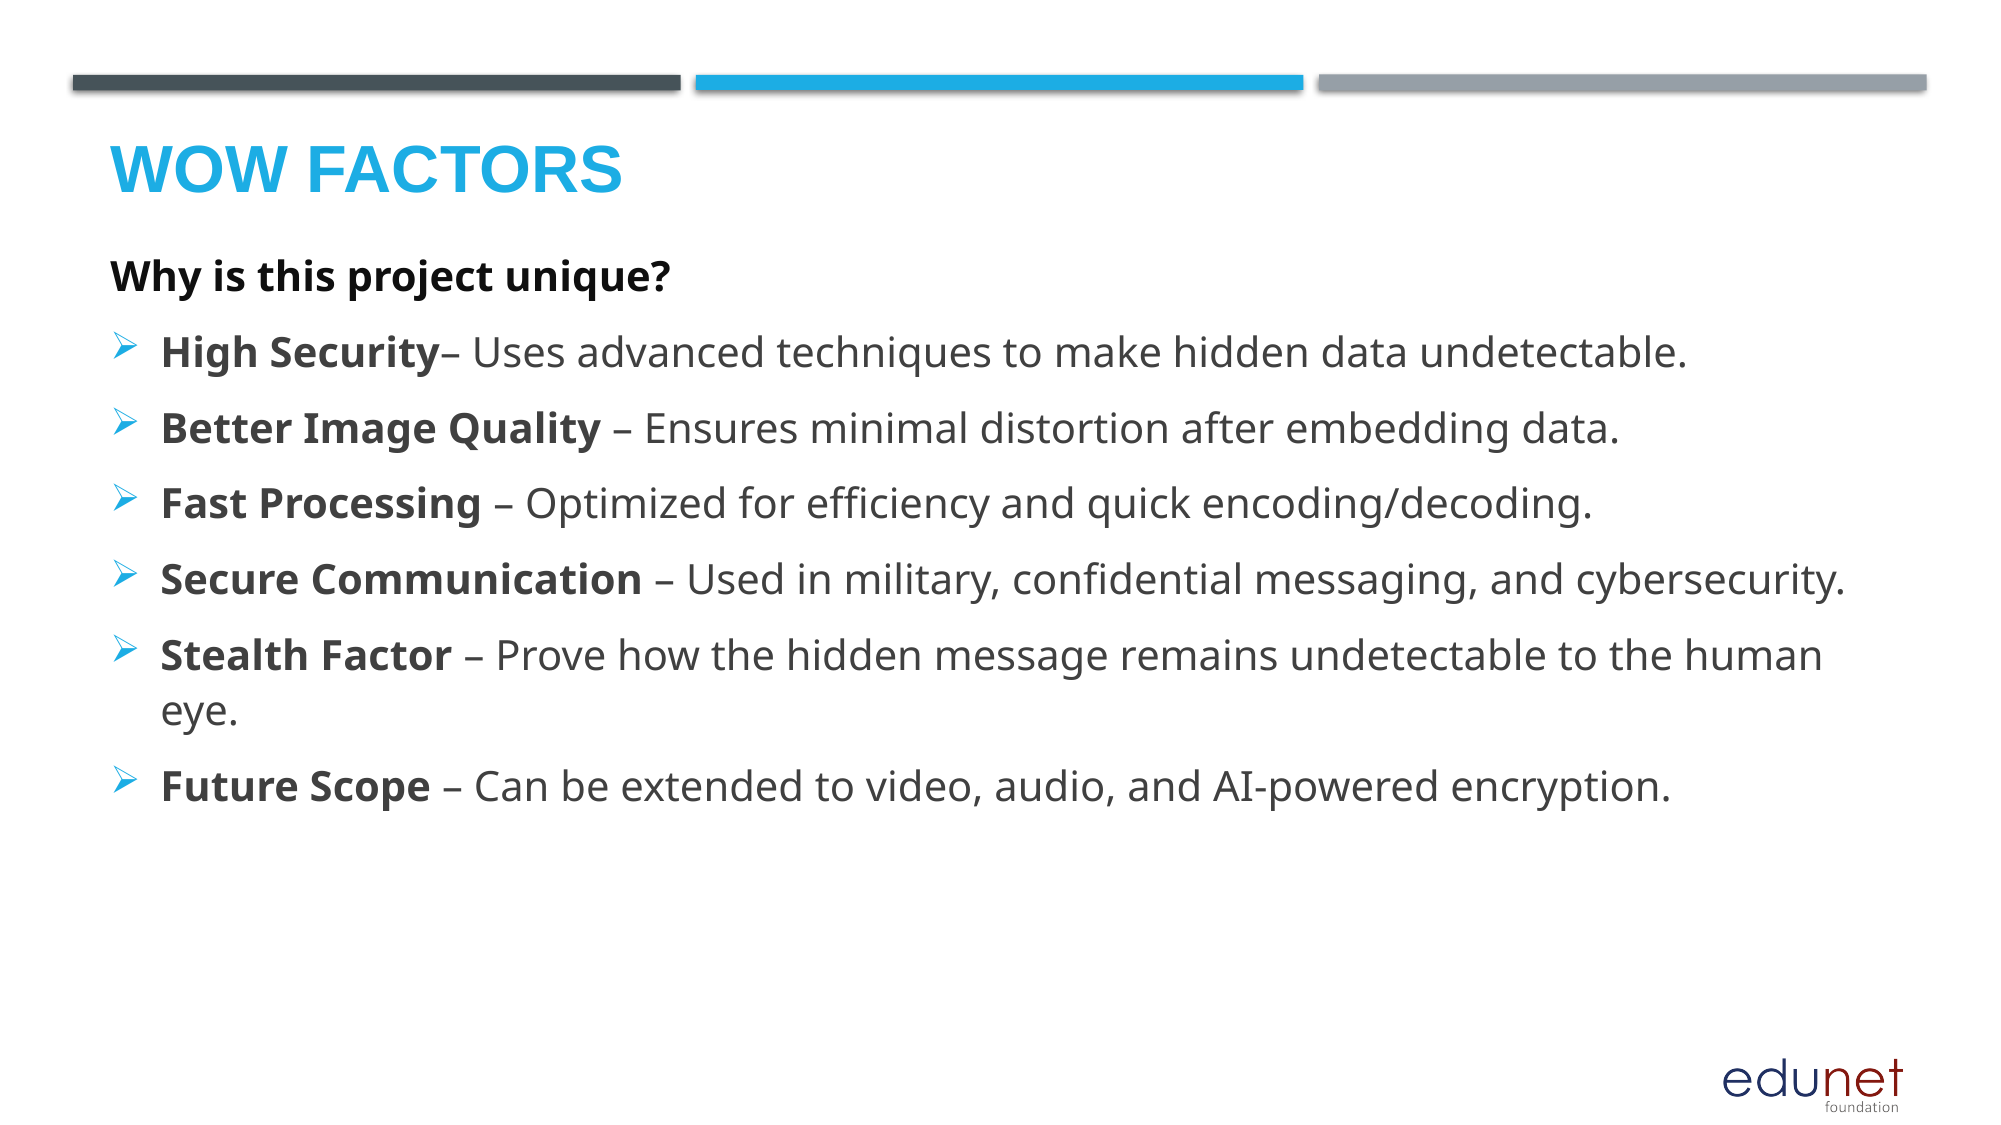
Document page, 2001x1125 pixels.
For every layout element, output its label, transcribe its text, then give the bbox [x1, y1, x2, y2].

list Why is this project unique? High Security– Uses advanced techniques to make hidden data undetectable. Better Image Quality – Ensures minimal distortion after embedding data. Fast Processing – Optimized for efficiency and quick encoding/decoding. Secure Communication – Used in military, confidential messaging, and cybersecurity. Stealth Factor – Prove how the hidden message remains undetectable to the human eye. Future Scope – Can be extended to video, audio, and AI-powered encryption. [95, 213, 1905, 981]
picture [1719, 1056, 1905, 1116]
title Wow factors [95, 126, 1905, 213]
